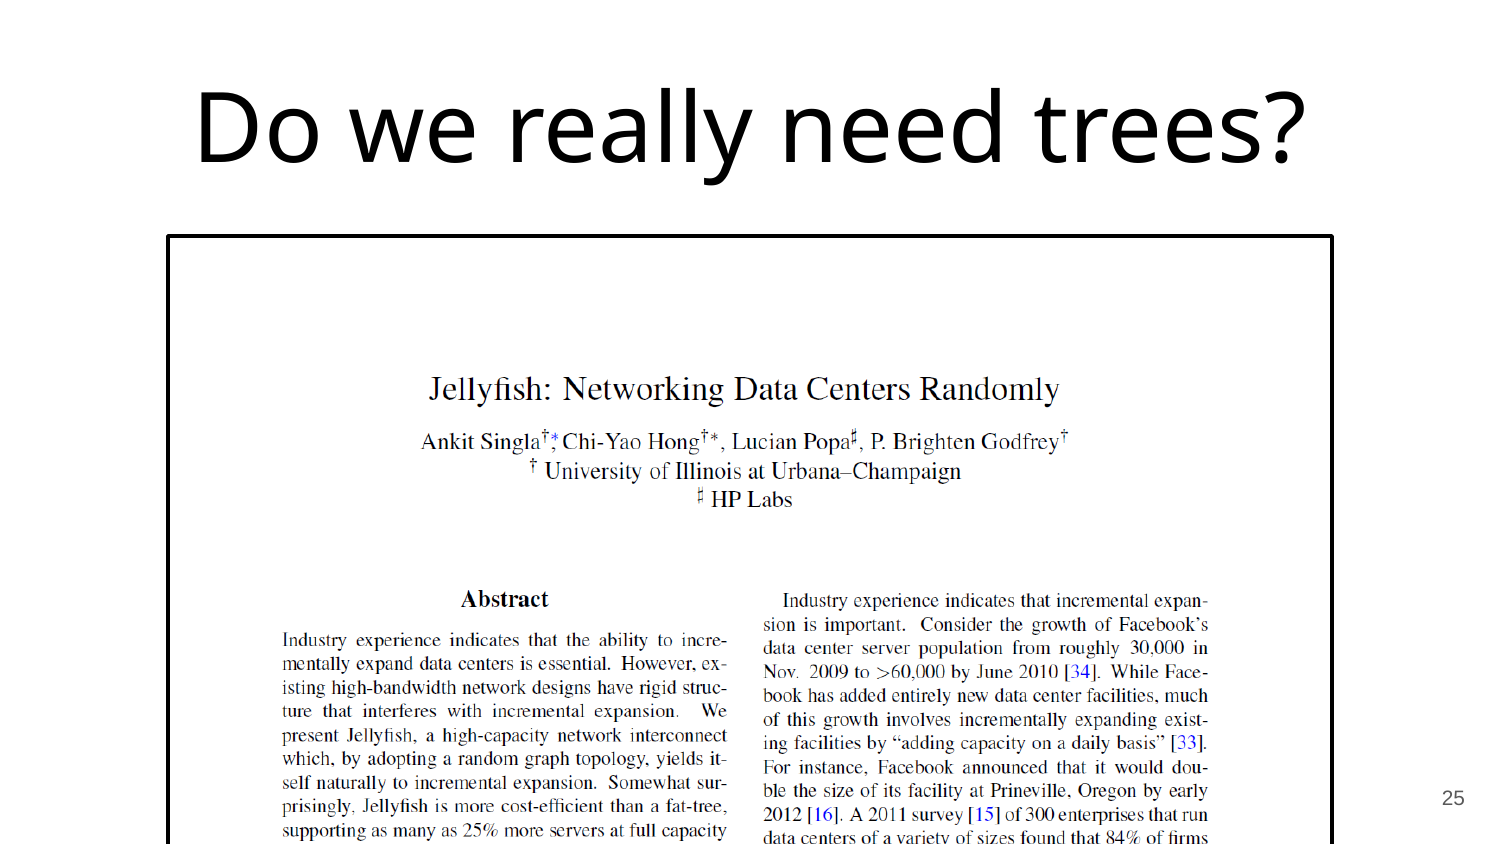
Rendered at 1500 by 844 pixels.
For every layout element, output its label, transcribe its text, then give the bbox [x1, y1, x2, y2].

slide_number 25 [1389, 764, 1480, 830]
picture [169, 237, 1331, 844]
title Do we really need trees? [53, 49, 1447, 263]
